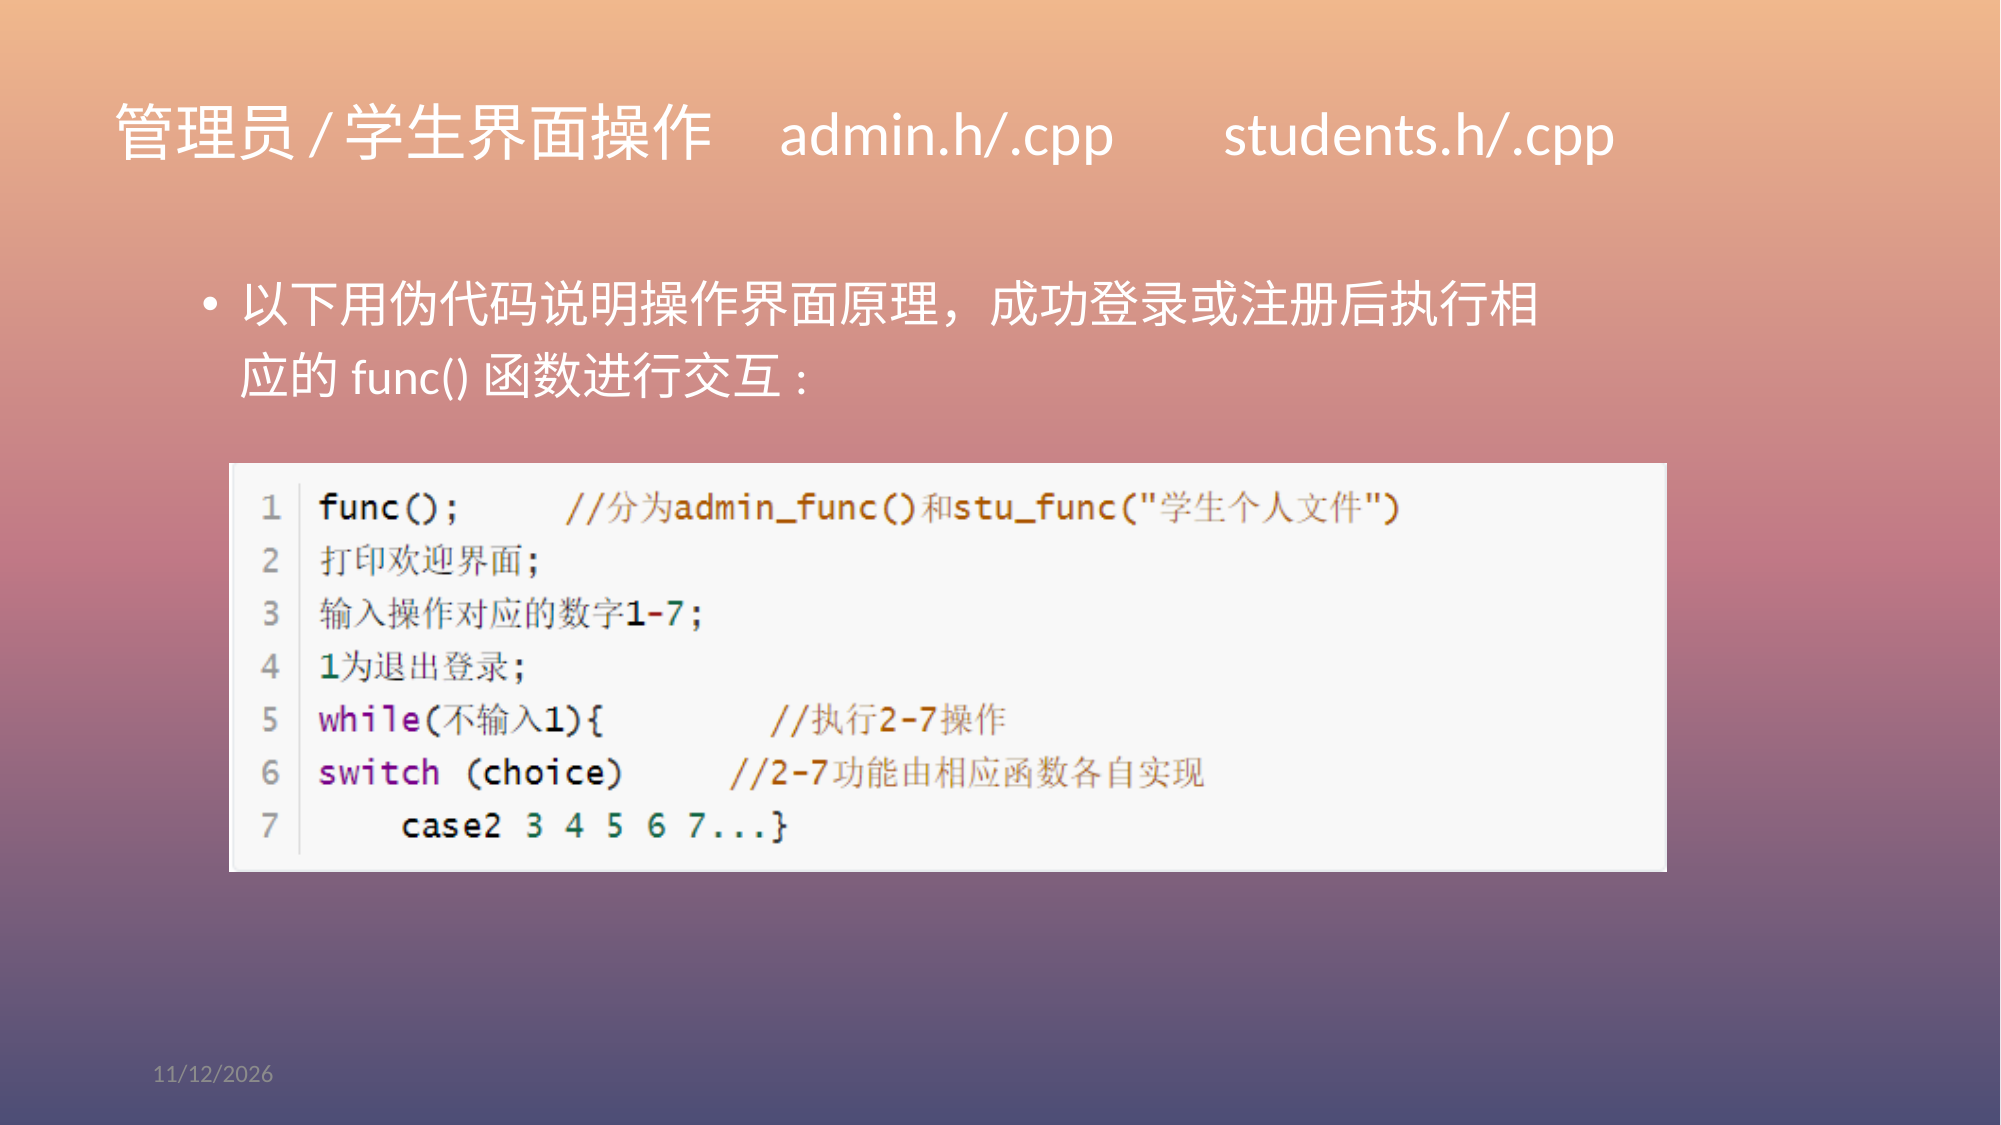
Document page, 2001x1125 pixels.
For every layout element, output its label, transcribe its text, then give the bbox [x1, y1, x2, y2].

title 管理员/学生界面操作 admin.h/.cpp students.h/.cpp [98, 93, 2000, 252]
picture [0, 0, 2001, 1125]
text_box 以下用伪代码说明操作界面原理，成功登录或注册后执行相应的func()函数进行交互: [186, 253, 1592, 387]
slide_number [137, 1042, 588, 1103]
